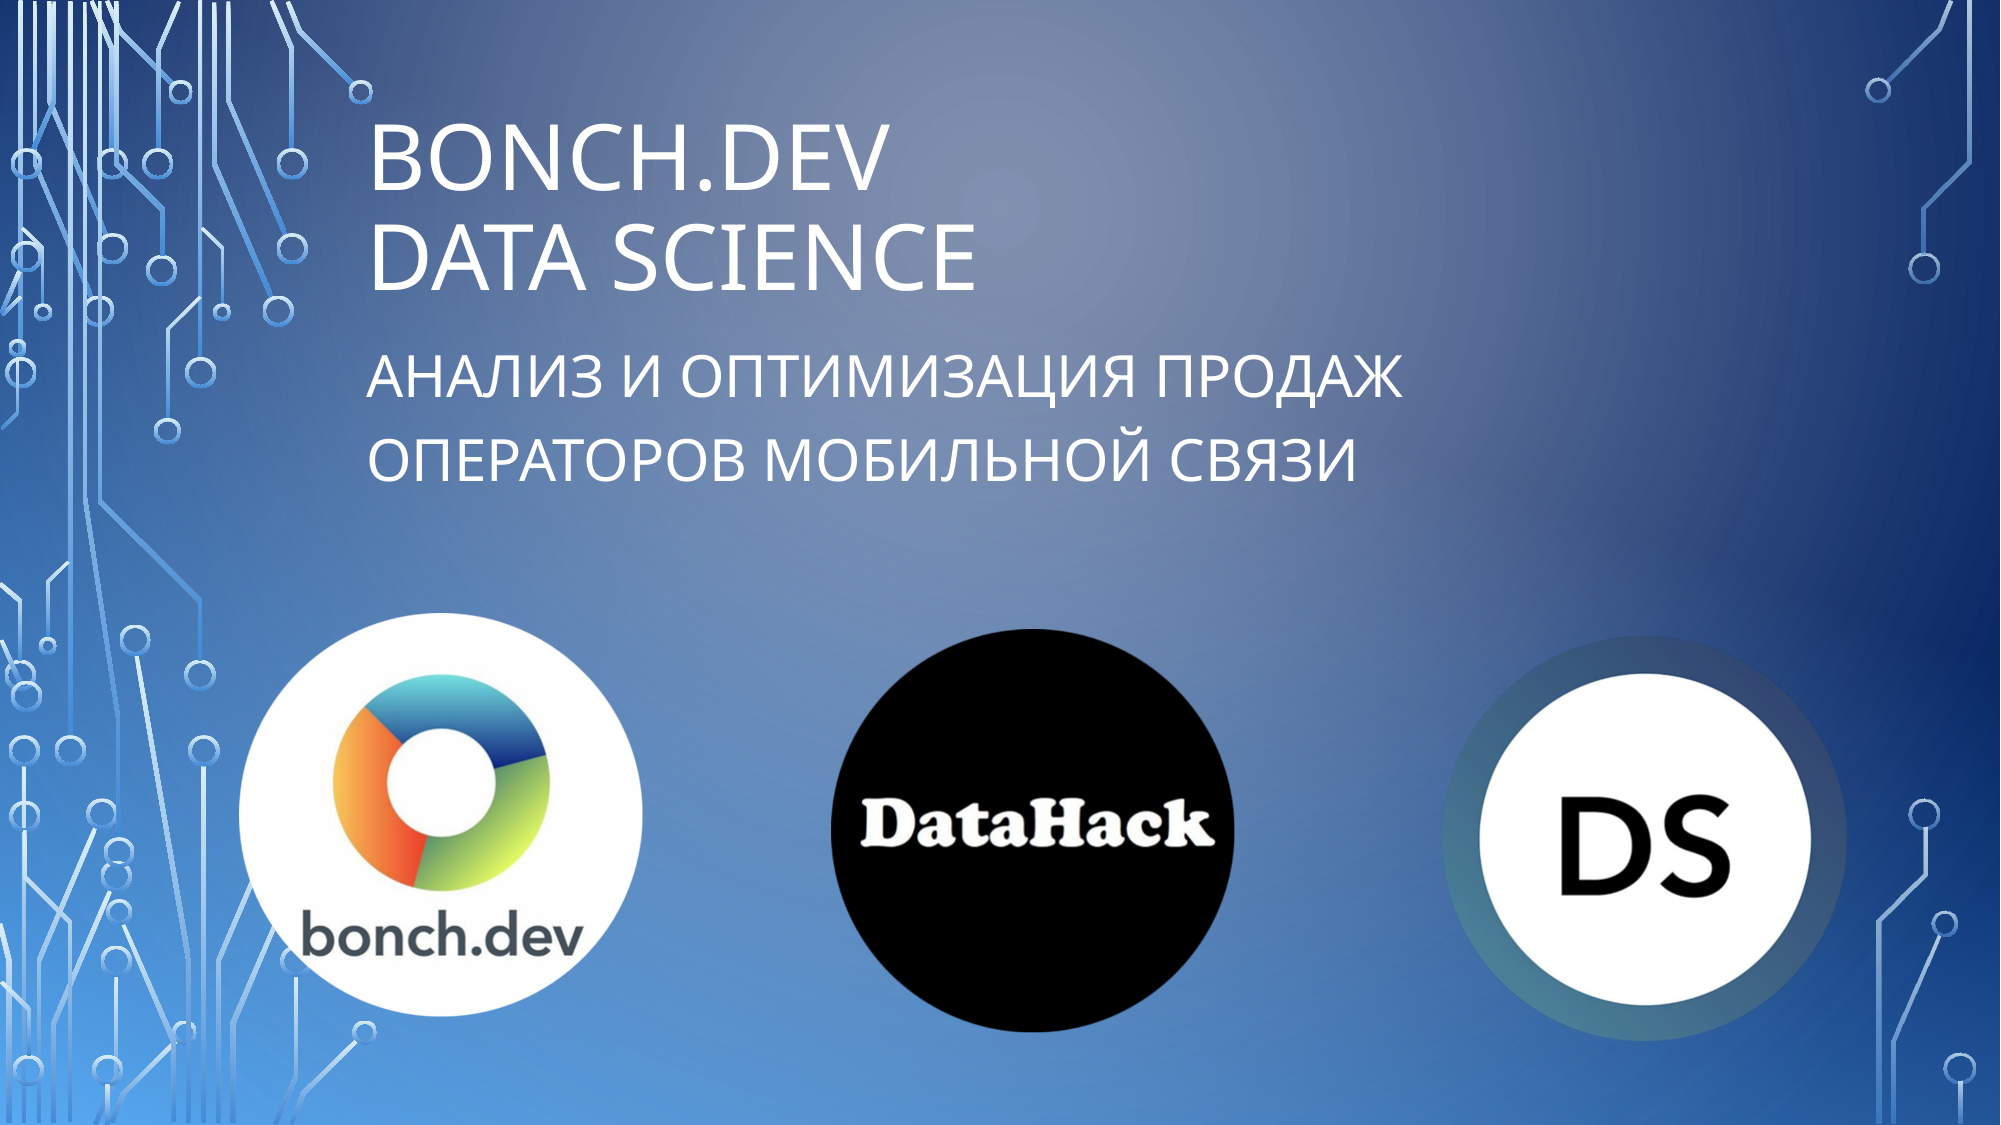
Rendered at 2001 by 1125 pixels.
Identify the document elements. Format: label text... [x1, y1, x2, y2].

picture [239, 613, 643, 1018]
picture [831, 629, 1235, 1033]
picture [1441, 636, 1847, 1041]
title Bonch.Dev Data Science [351, 66, 1059, 317]
subtitle Анализ и оптимизация продаж операторов мобильной связи [351, 317, 1794, 637]
